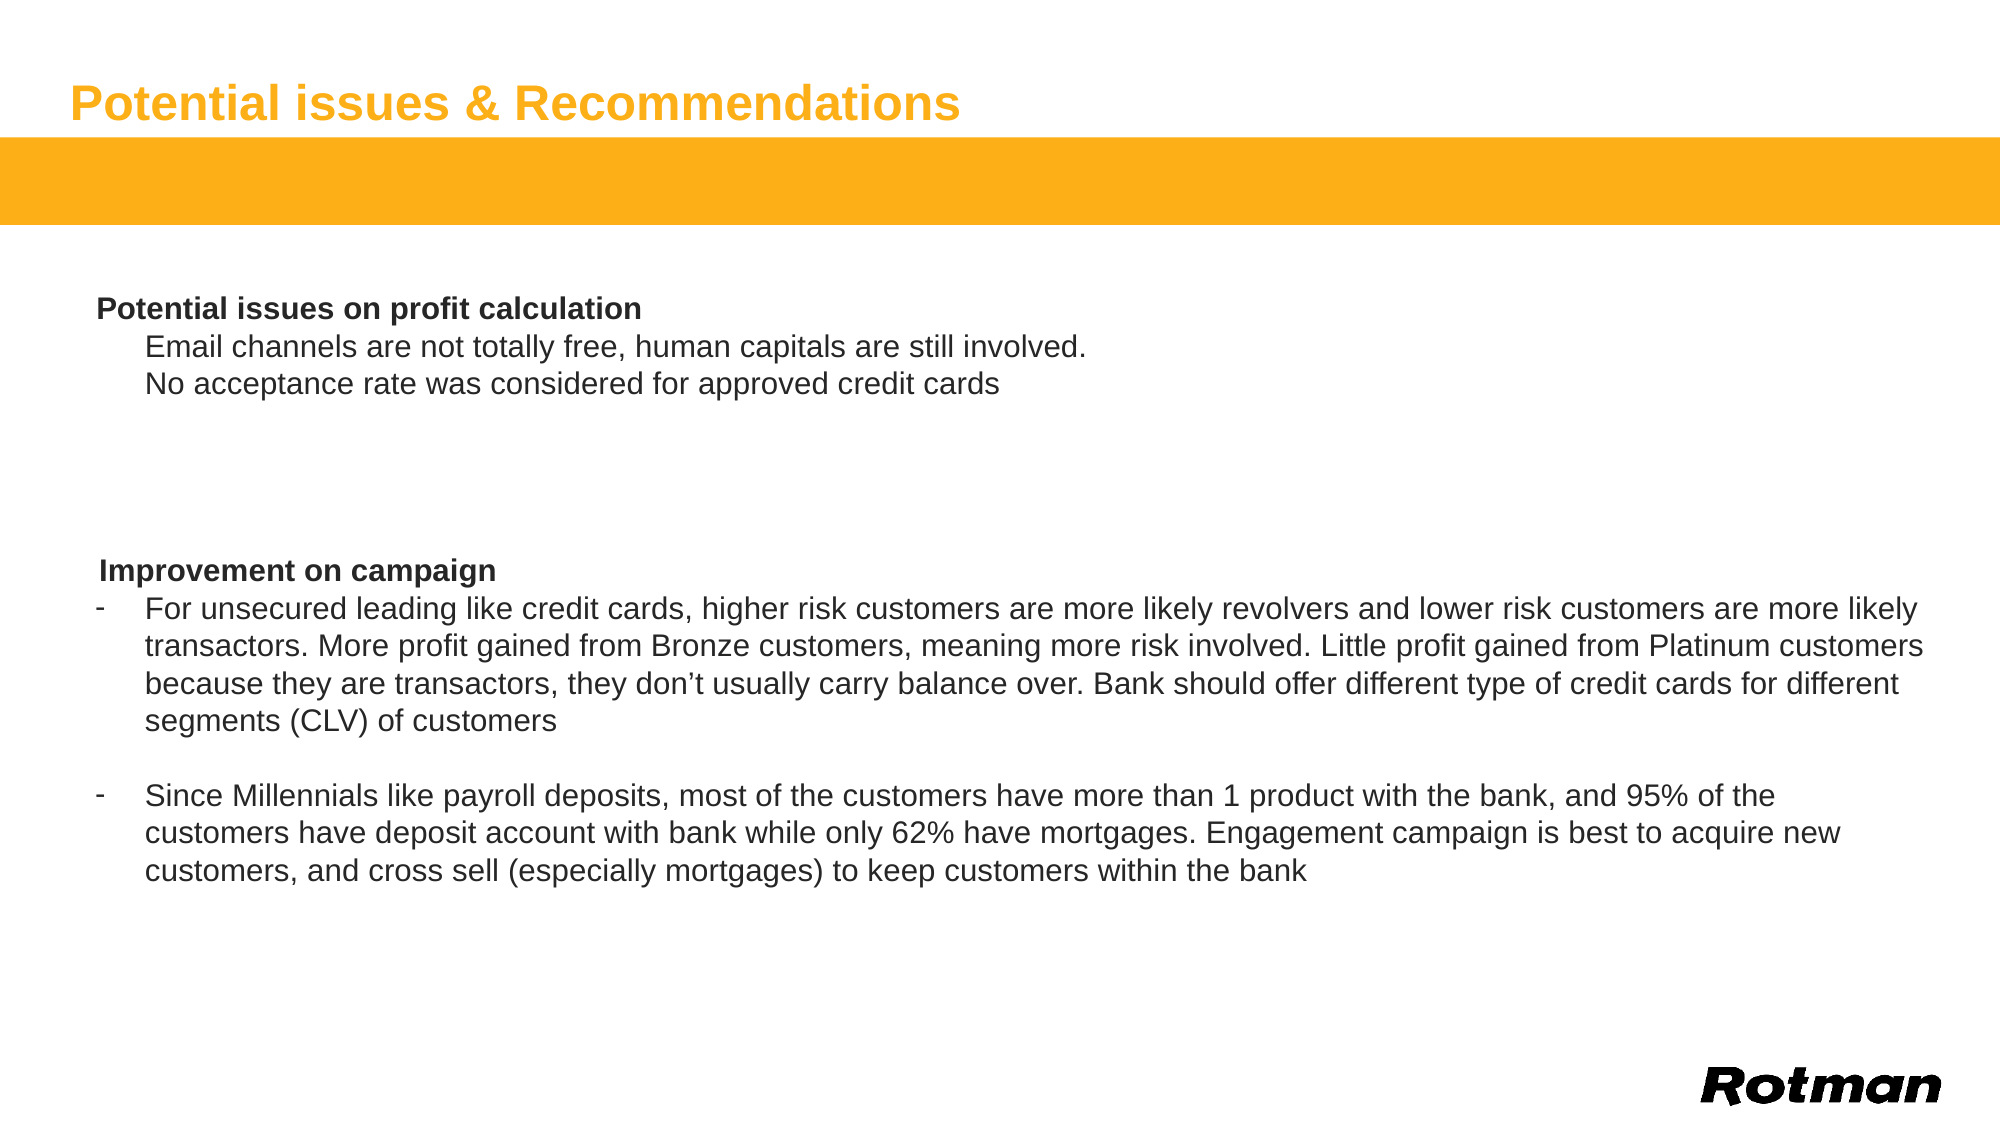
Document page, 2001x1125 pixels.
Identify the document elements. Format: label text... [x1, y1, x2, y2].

list Potential issues on profit calculation Email channels are not totally free, human capitals are still involved. No acceptance rate was considered for approved credit cards Improvement on campaign For unsecured leading like credit cards, higher risk customers are more likely revolvers and lower risk customers are more likely transactors. More profit gained from Bronze customers, meaning more risk involved. Little profit gained from Platinum customers because they are transactors, they don’t usually carry balance over. Bank should offer different type of credit cards for different segments (CLV) of customers Since Millennials like payroll deposits, most of the customers have more than 1 product with the bank, and 95% of the customers have deposit account with bank while only 62% have mortgages. Engagement campaign is best to acquire new customers, and cross sell (especially mortgages) to keep customers within the bank [55, 243, 1945, 1024]
picture [1688, 1053, 1954, 1123]
title Potential issues & Recommendations [55, 45, 1630, 138]
